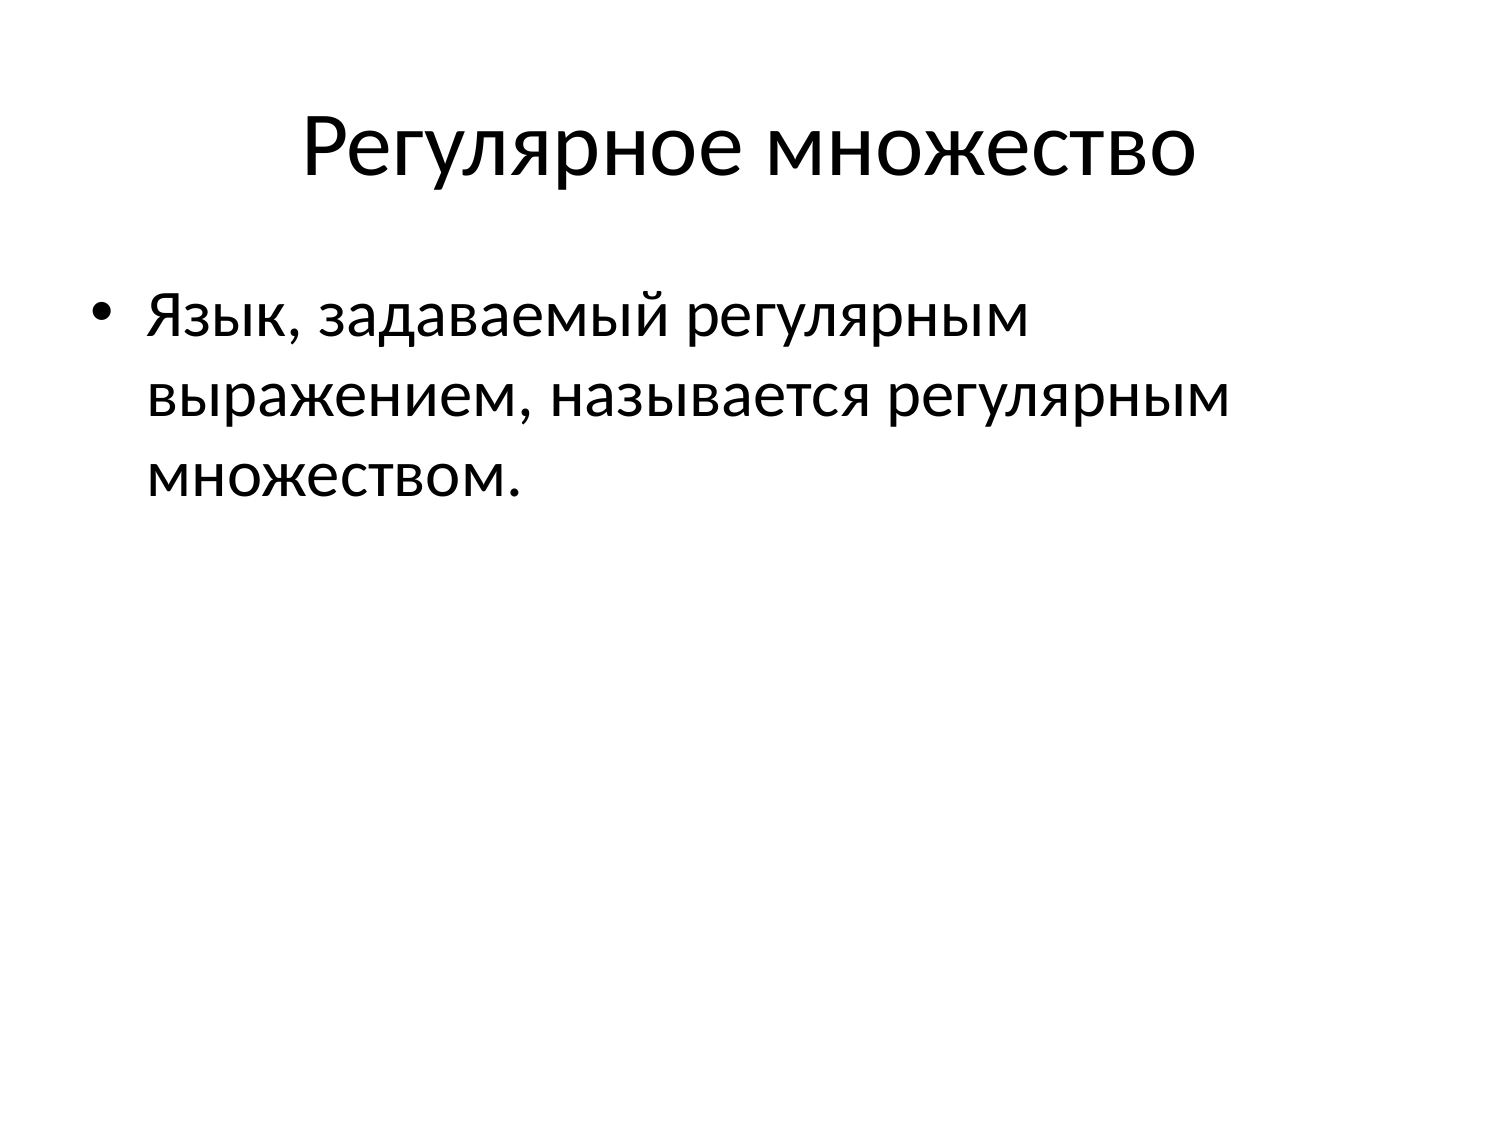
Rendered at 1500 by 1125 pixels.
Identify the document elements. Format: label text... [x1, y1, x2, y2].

list Язык, задаваемый регулярным выражением, называется регулярным множеством. [75, 262, 1425, 1005]
title Регулярное множество [75, 45, 1425, 233]
